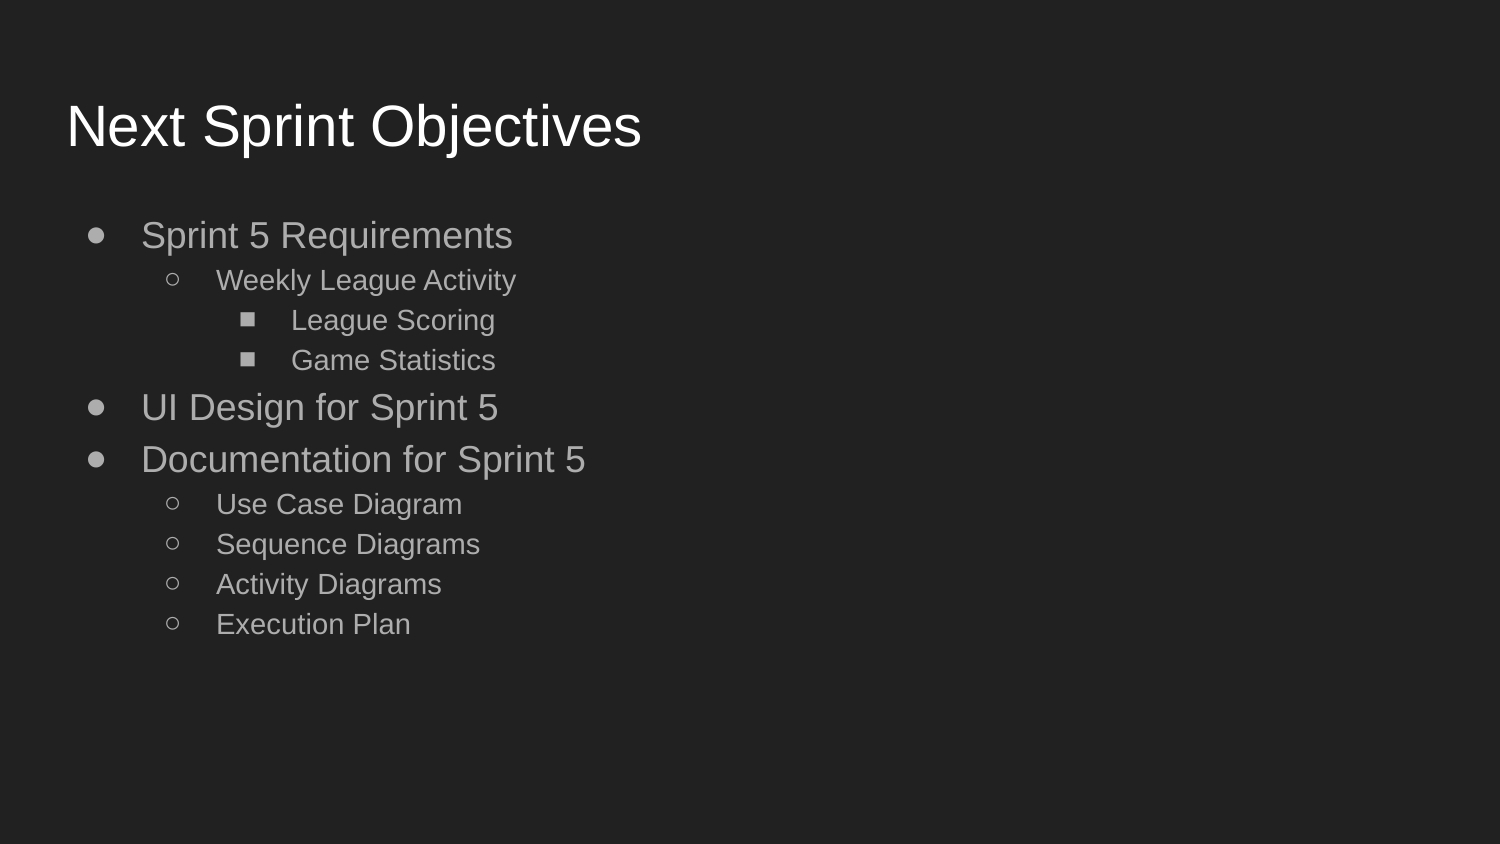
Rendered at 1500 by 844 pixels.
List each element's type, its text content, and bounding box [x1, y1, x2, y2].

title Next Sprint Objectives [51, 72, 1449, 167]
list Sprint 5 Requirements Weekly League Activity League Scoring Game Statistics UI Design for Sprint 5 Documentation for Sprint 5 Use Case Diagram Sequence Diagrams Activity Diagrams Execution Plan [51, 189, 1449, 750]
